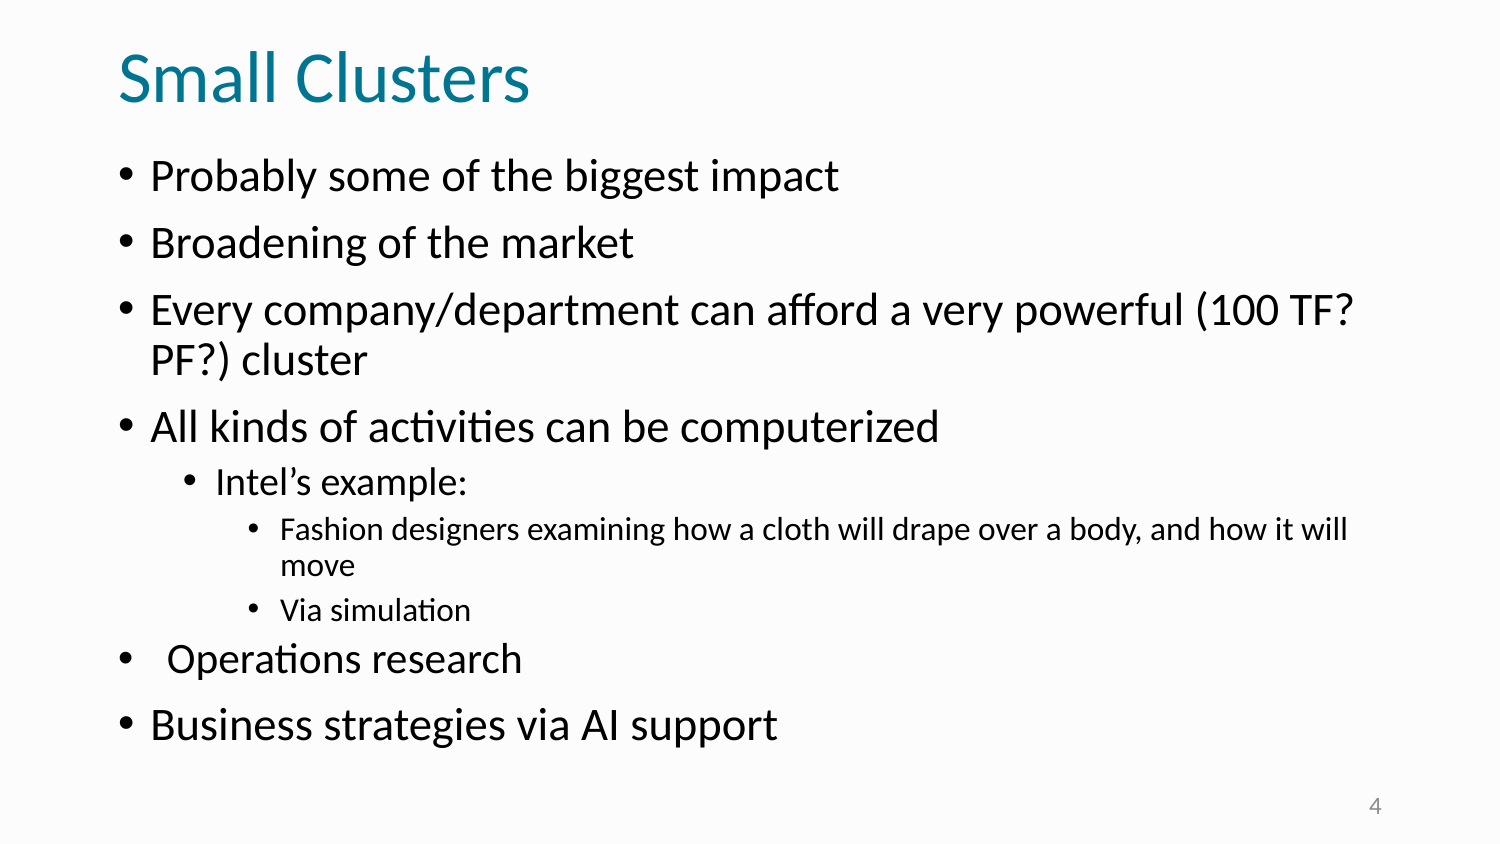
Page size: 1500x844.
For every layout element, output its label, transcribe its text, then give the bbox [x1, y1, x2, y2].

list Probably some of the biggest impact Broadening of the market Every company/department can afford a very powerful (100 TF? PF?) cluster All kinds of activities can be computerized Intel’s example: Fashion designers examining how a cloth will drape over a body, and how it will move Via simulation Operations research Business strategies via AI support [103, 143, 1397, 760]
title Small Clusters [103, 31, 1397, 126]
slide_number 4 [1059, 782, 1397, 827]
